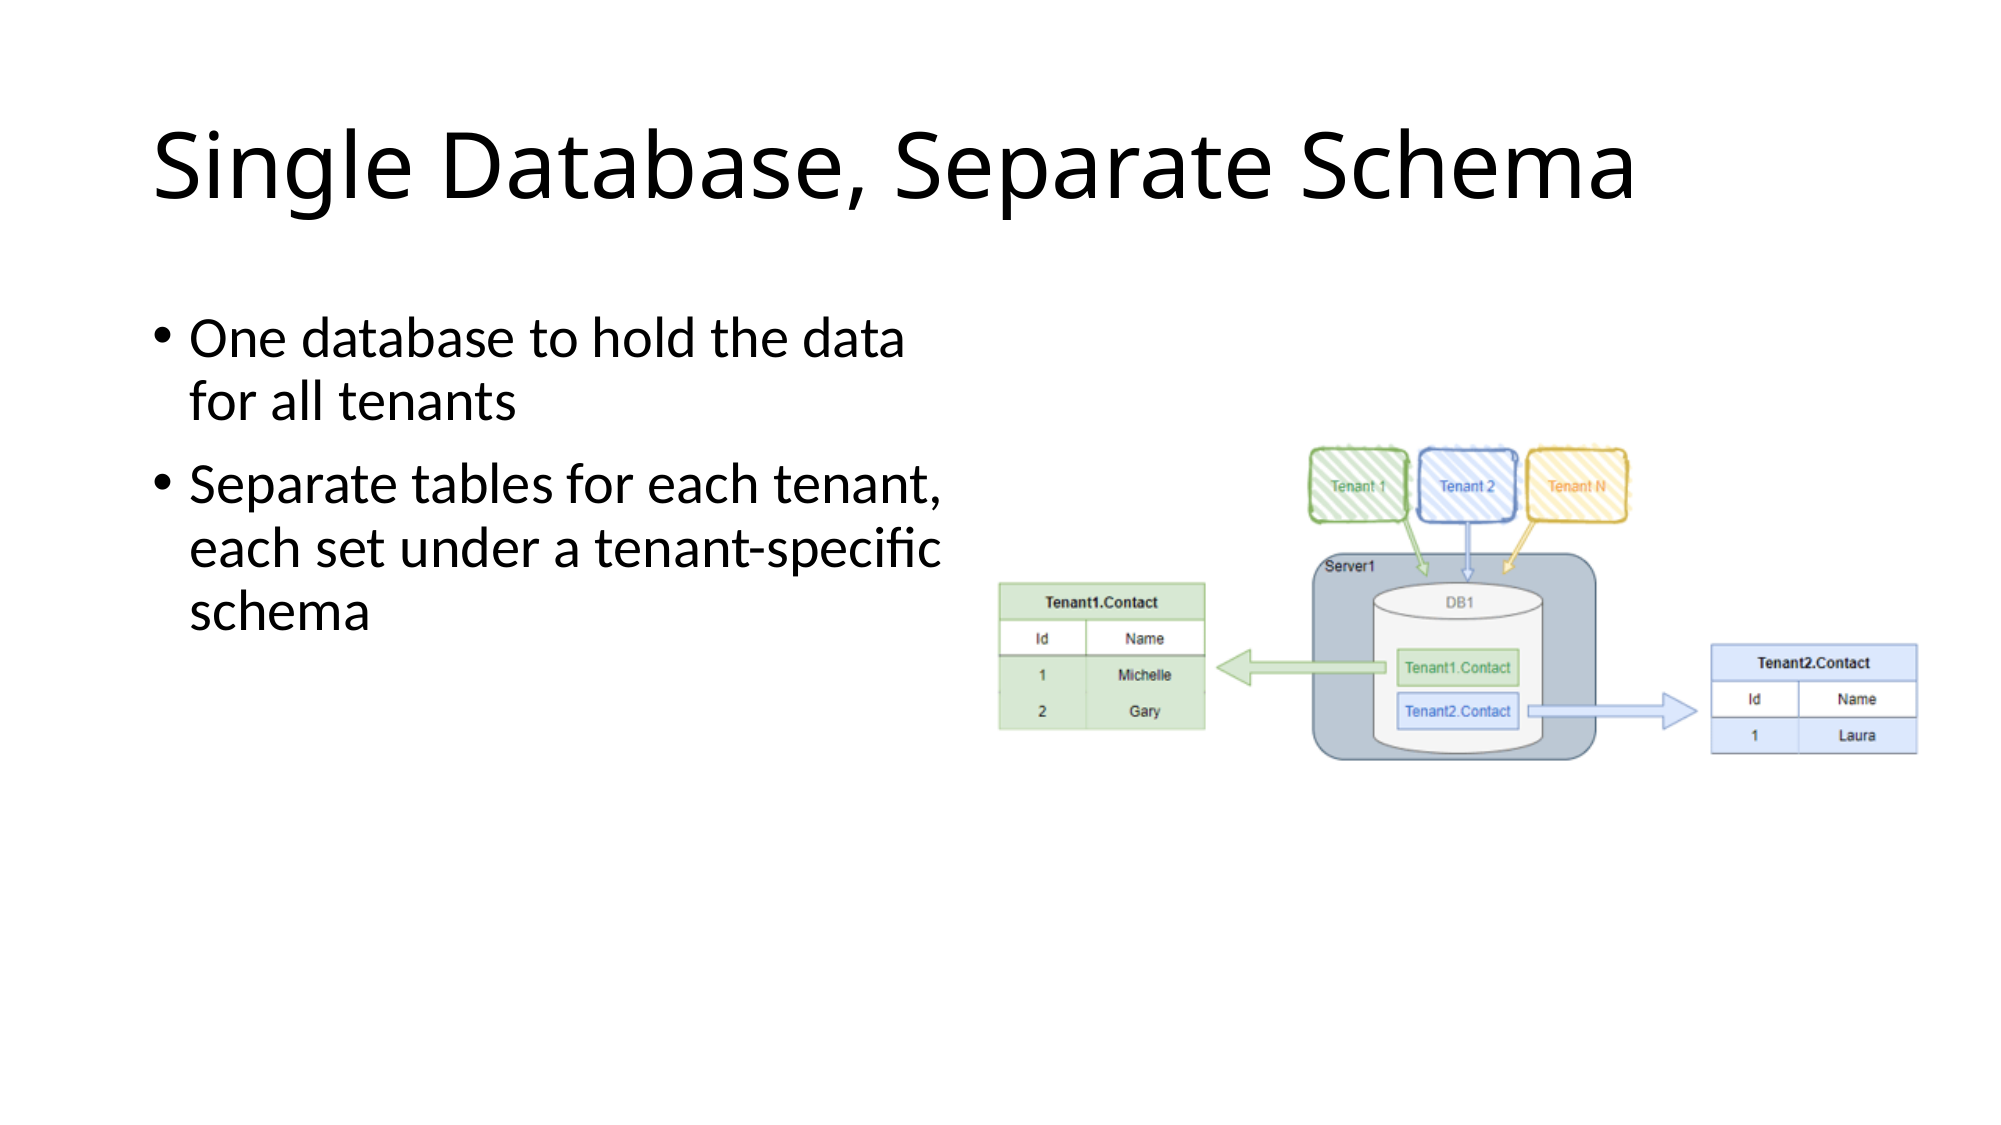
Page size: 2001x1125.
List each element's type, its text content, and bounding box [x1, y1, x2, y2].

title Single Database, Separate Schema [137, 59, 1863, 278]
list One database to hold the data for all tenants Separate tables for each tenant, each set under a tenant-specific schema [137, 299, 988, 1014]
picture [987, 435, 1925, 764]
